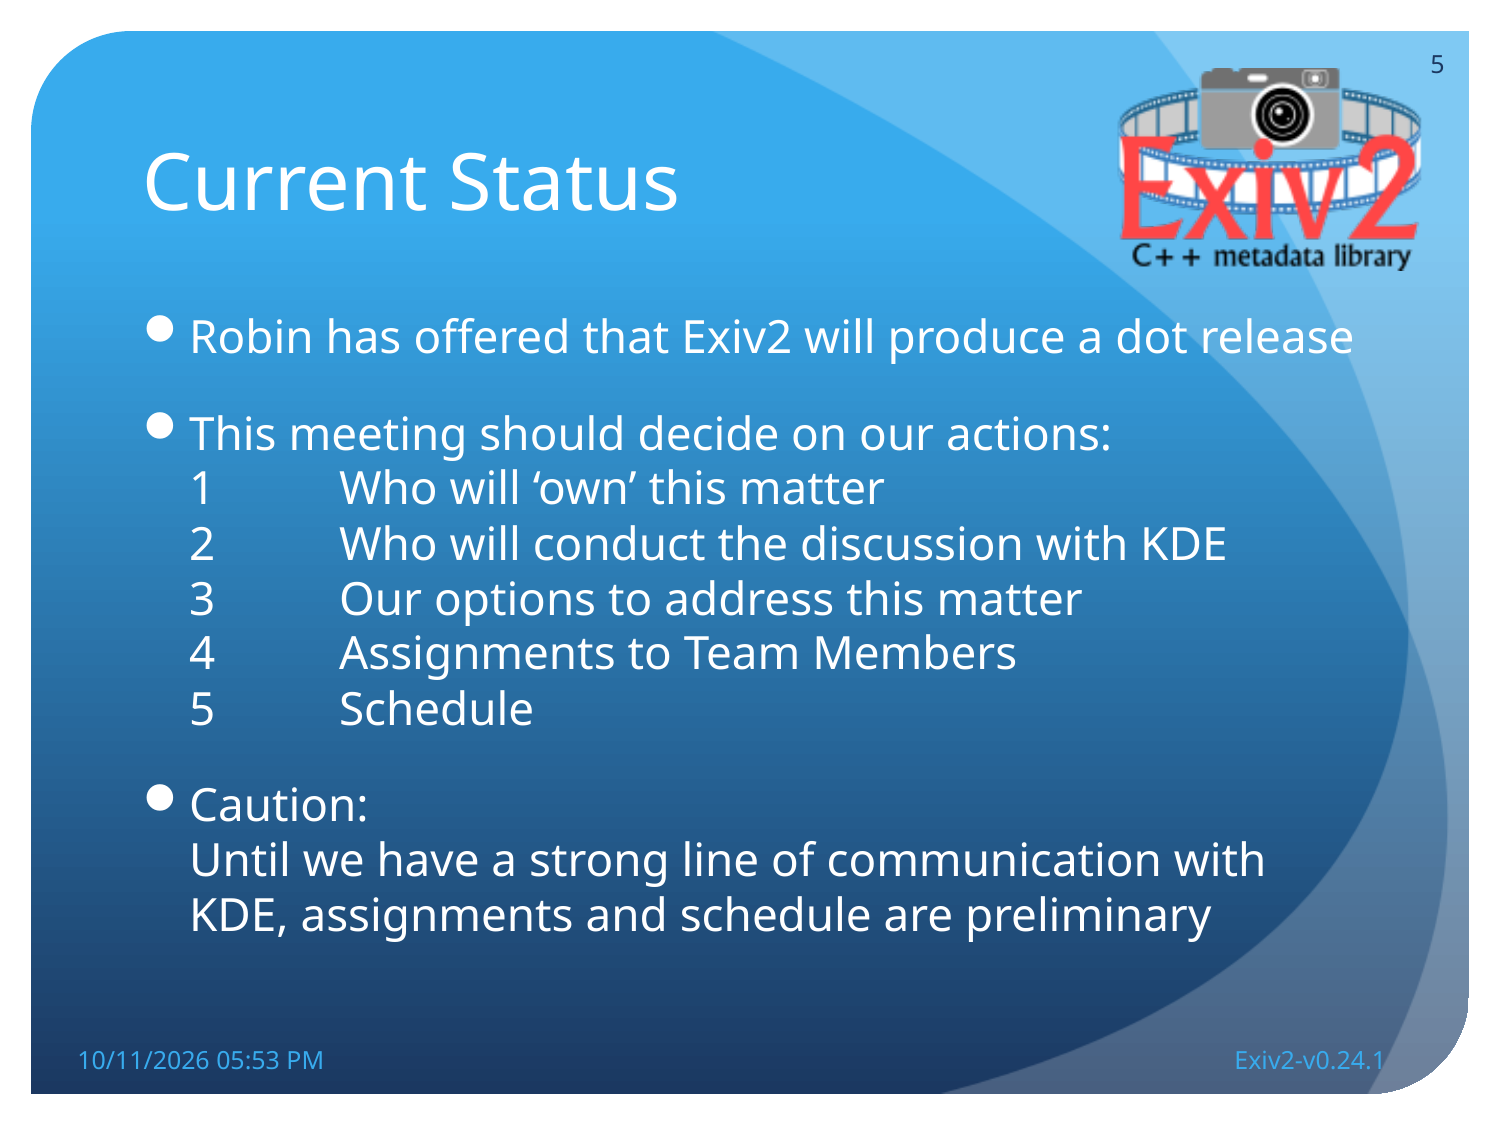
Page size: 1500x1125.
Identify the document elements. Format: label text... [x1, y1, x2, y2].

picture [24, 30, 1473, 1094]
slide_number 5 [1378, 36, 1460, 96]
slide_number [62, 1031, 373, 1092]
title Current Status [127, 62, 1372, 234]
list Robin has offered that Exiv2 will produce a dot release This meeting should decide on our actions: 1 Who will ‘own’ this matter 2 Who will conduct the discussion with KDE 3 Our options to address this matter 4 Assignments to Team Members 5 Schedule Caution: Until we have a strong line of communication with KDE, assignments and schedule are preliminary [127, 299, 1372, 991]
footer Exiv2-v0.24.1 [542, 1031, 1402, 1092]
